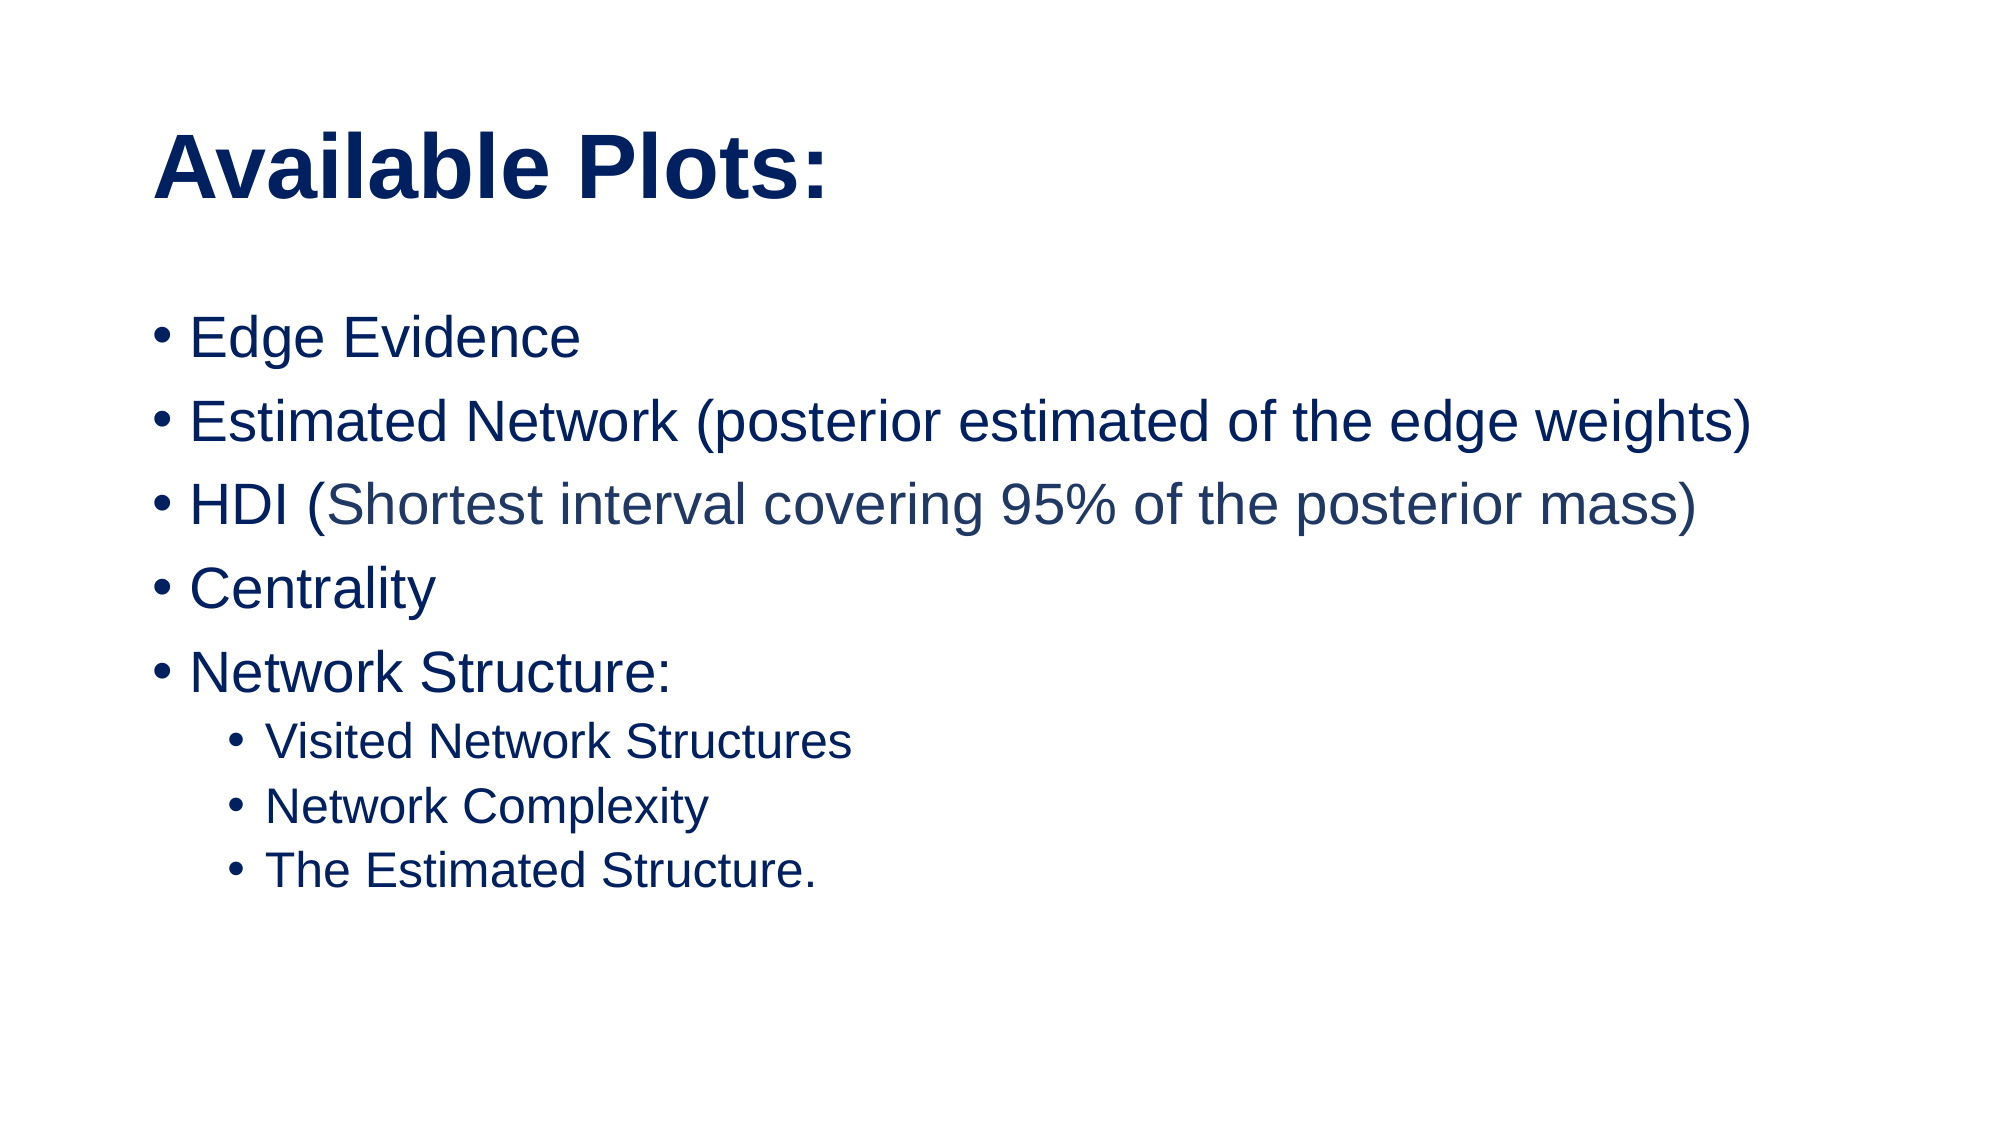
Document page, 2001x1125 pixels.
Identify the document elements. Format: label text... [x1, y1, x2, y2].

list Edge Evidence Estimated Network (posterior estimated of the edge weights) HDI (Shortest interval covering 95% of the posterior mass) Centrality Network Structure: Visited Network Structures Network Complexity The Estimated Structure. [137, 299, 1863, 1014]
title Available Plots: [137, 59, 1863, 278]
